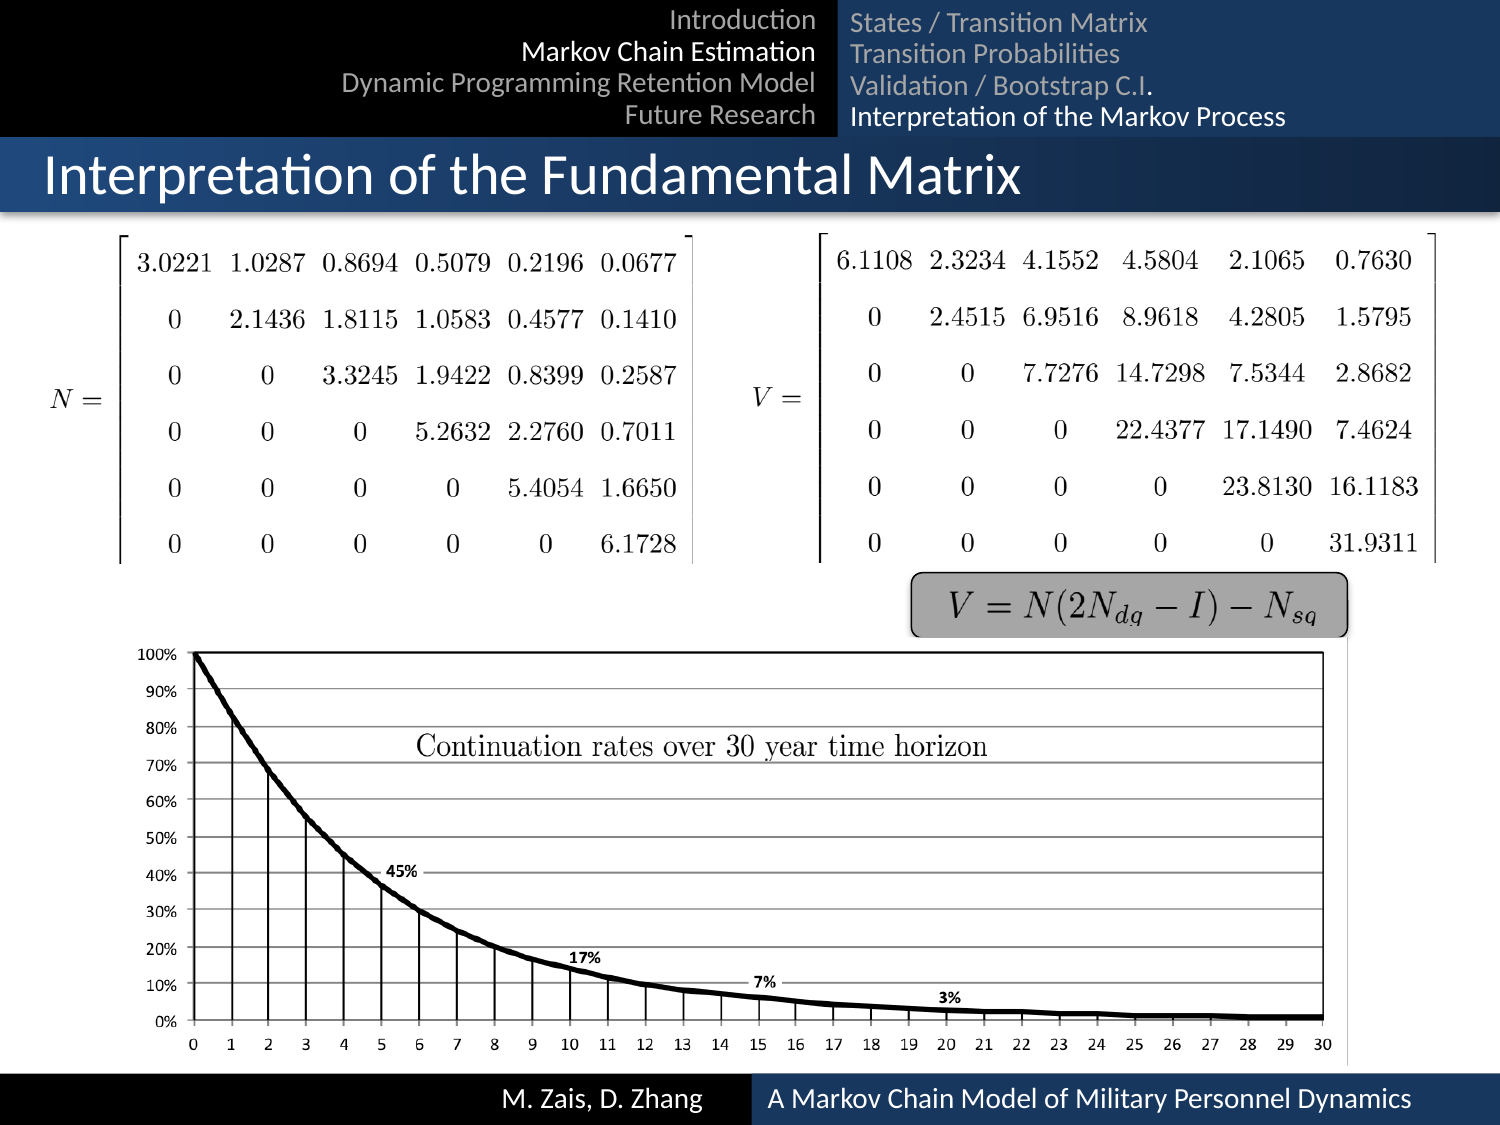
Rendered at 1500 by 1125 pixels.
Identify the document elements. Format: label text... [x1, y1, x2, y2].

picture [949, 588, 1316, 626]
text_box States / Transition Matrix Transition Probabilities Validation / Bootstrap C.I. Interpretation of the Markov Process [835, 0, 1383, 151]
text_box Introduction Markov Chain Estimation Dynamic Programming Retention Model Future Research [6, 0, 832, 148]
picture [132, 637, 1348, 1066]
text_box [910, 573, 1349, 636]
picture [49, 234, 693, 565]
title Interpretation of the Fundamental Matrix [28, 137, 1246, 212]
picture [751, 232, 1436, 564]
